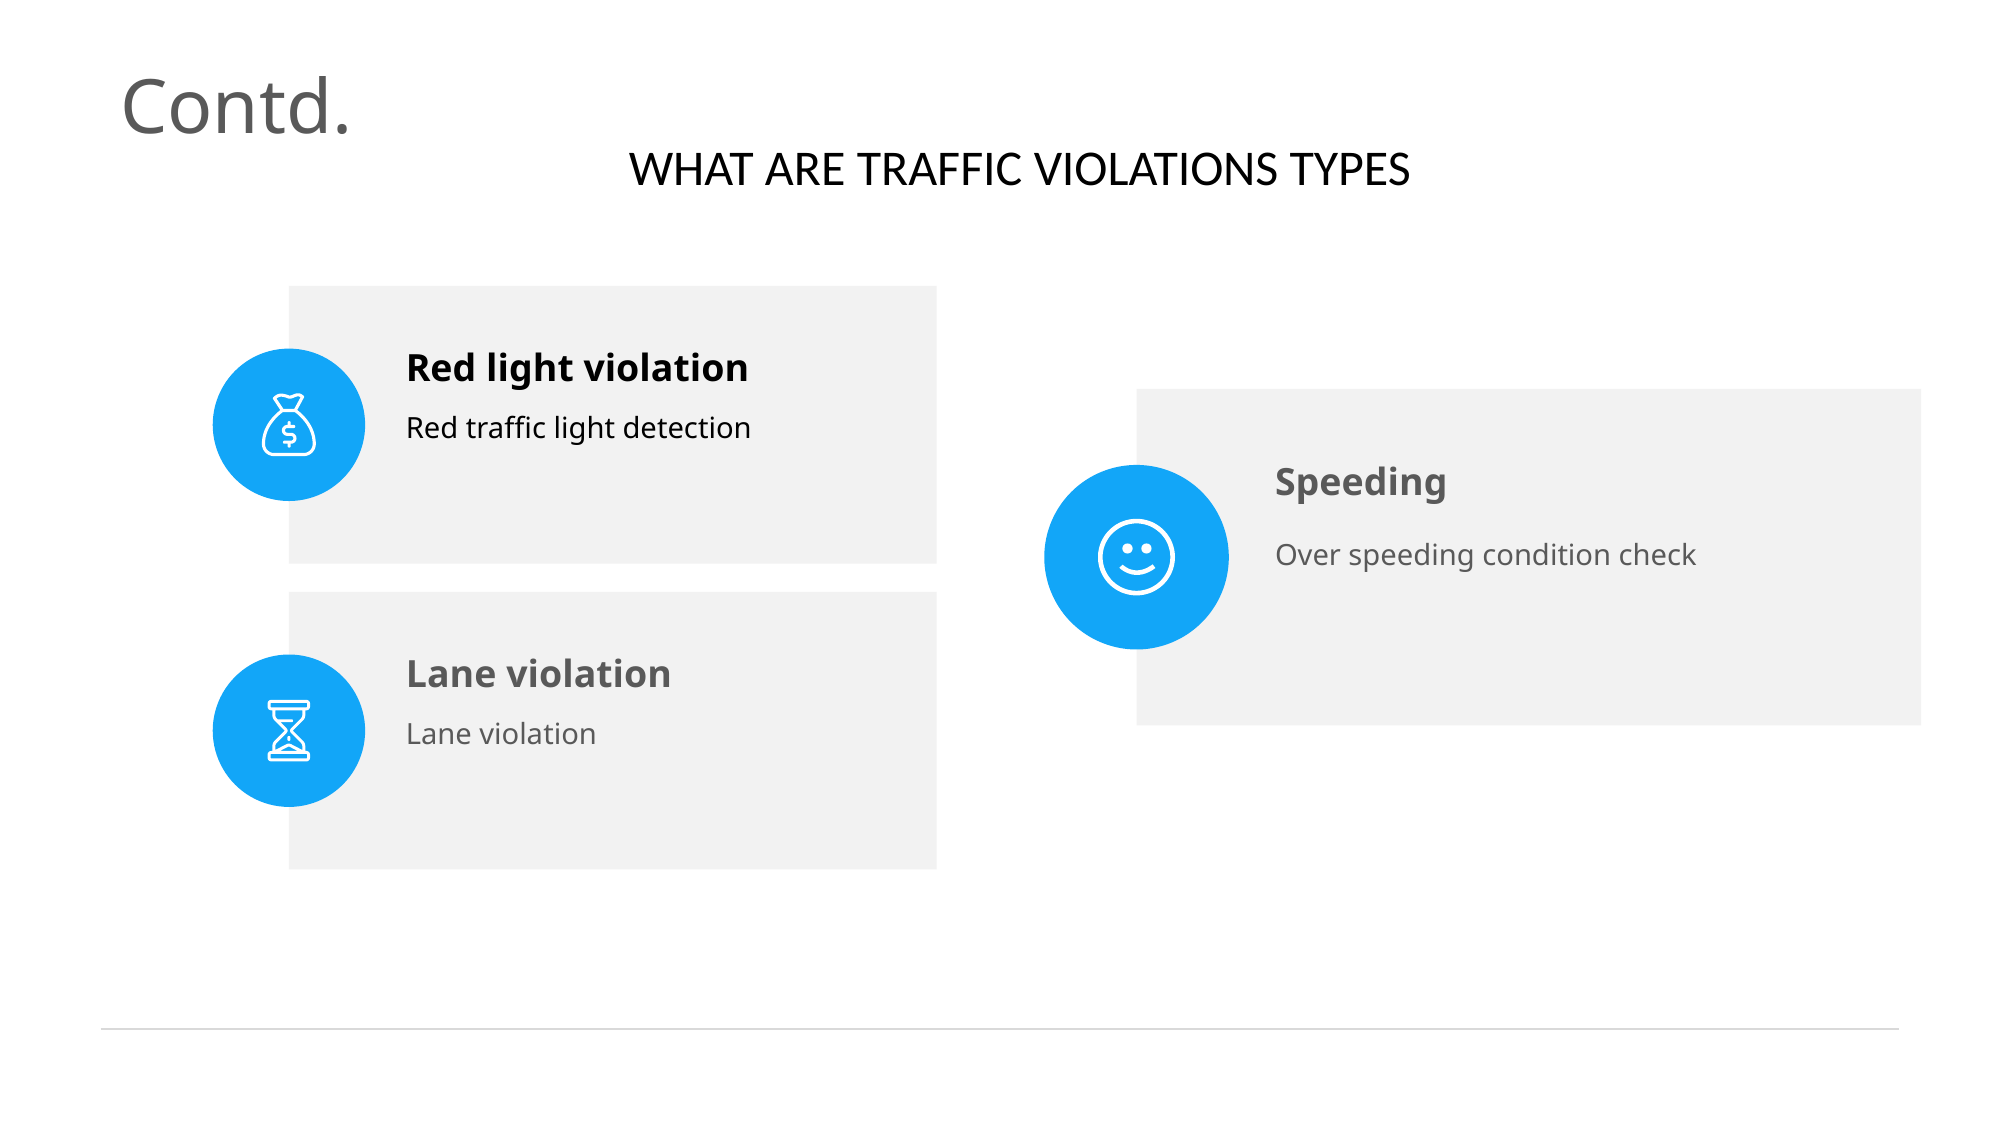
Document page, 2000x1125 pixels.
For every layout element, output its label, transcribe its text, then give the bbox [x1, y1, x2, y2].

text_box [287, 284, 939, 566]
text_box [210, 652, 368, 810]
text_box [261, 393, 317, 457]
text_box Red light violation [391, 336, 864, 397]
text_box Red traffic light detection [391, 401, 864, 452]
title Contd. [99, 45, 1900, 162]
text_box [267, 699, 311, 762]
text_box WHAT ARE TRAFFIC VIOLATIONS TYPES [613, 128, 1427, 203]
text_box [287, 590, 939, 872]
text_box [1043, 388, 1922, 726]
text_box Lane violation [391, 642, 864, 703]
text_box Lane violation [391, 707, 864, 758]
text_box [210, 346, 368, 504]
